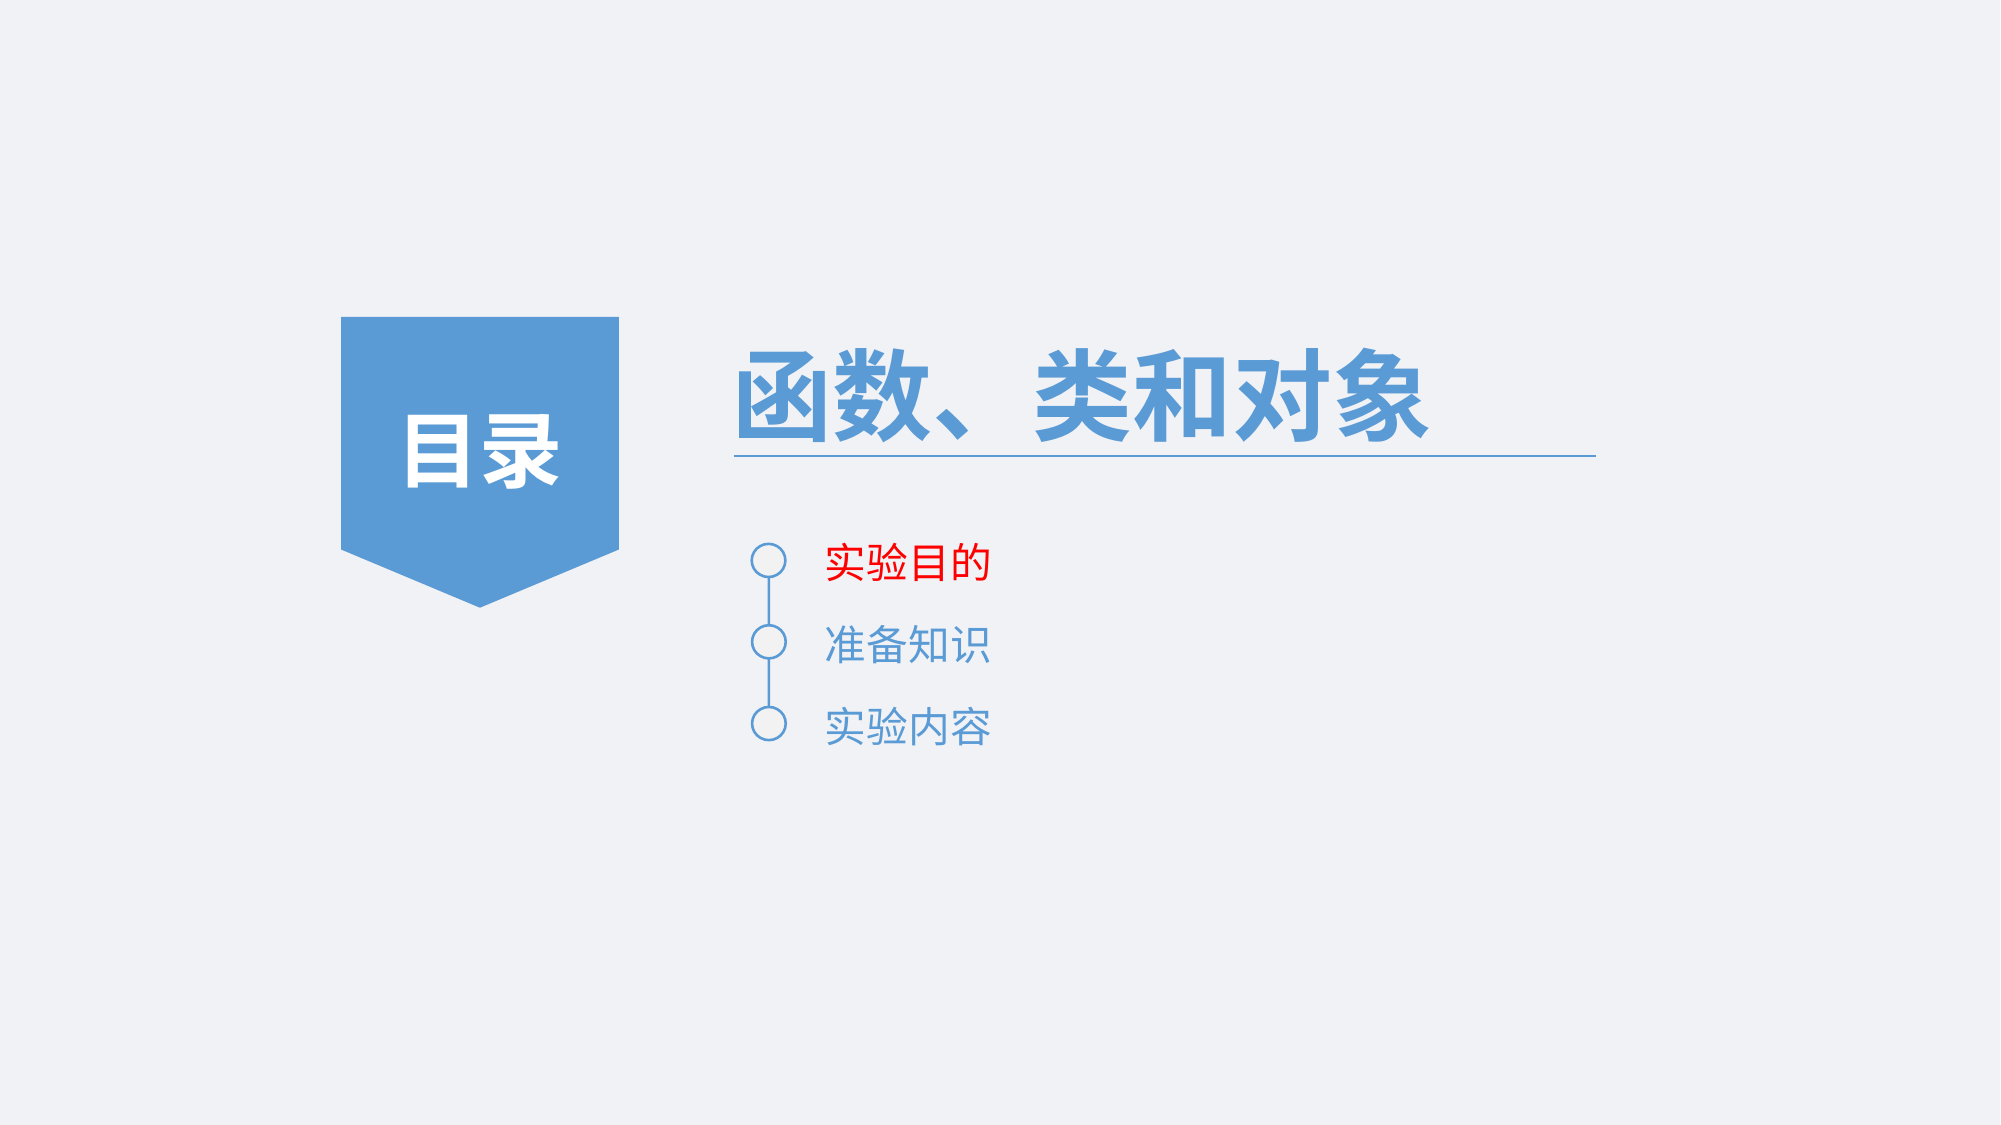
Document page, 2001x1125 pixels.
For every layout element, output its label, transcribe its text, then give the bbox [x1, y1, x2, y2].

text_box 实验目的 [804, 527, 1022, 597]
text_box 实验内容 [804, 690, 1022, 761]
text_box [750, 542, 787, 579]
text_box 目录 [340, 315, 620, 609]
text_box 函数、类和对象 [717, 325, 1498, 461]
text_box [751, 624, 787, 660]
text_box 准备知识 [804, 608, 1022, 679]
text_box [751, 706, 787, 742]
